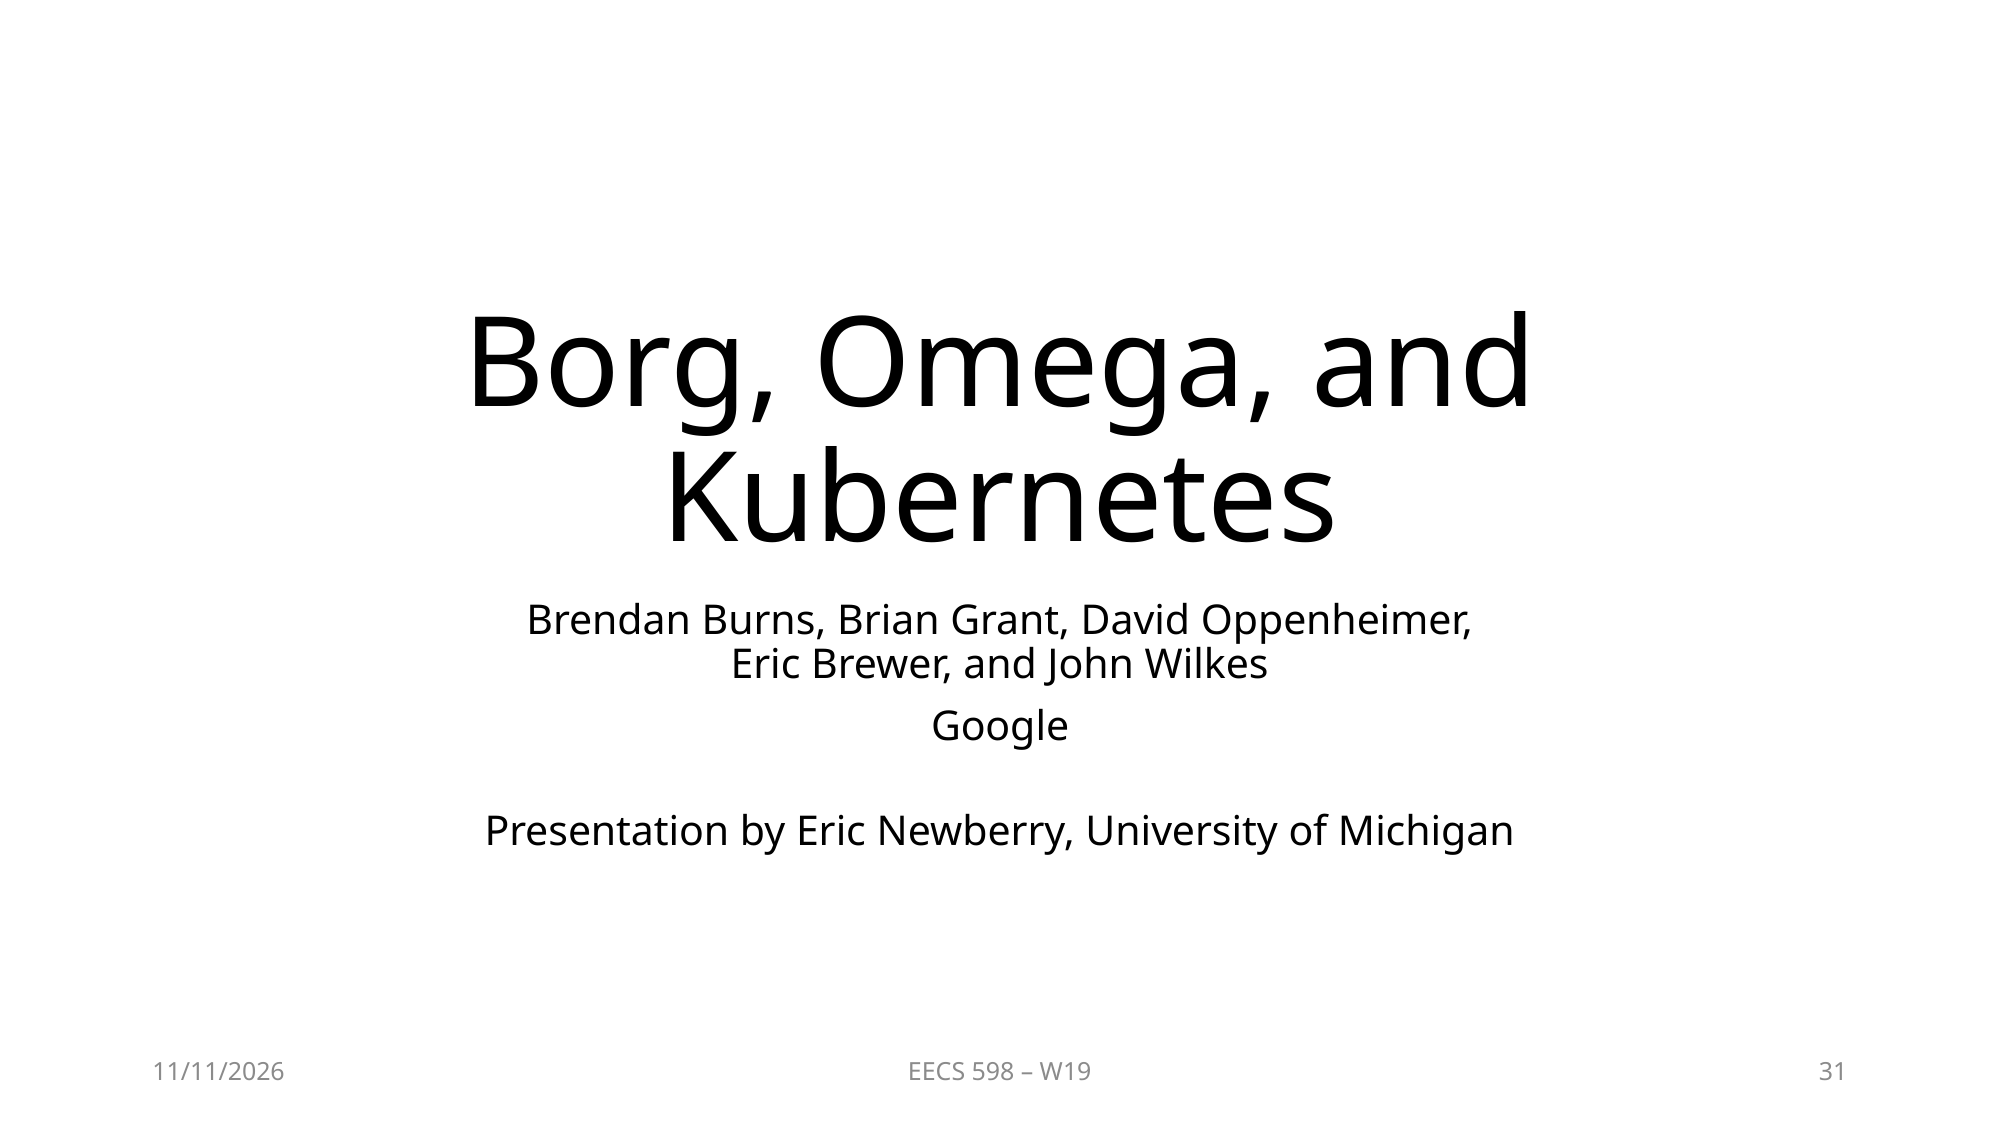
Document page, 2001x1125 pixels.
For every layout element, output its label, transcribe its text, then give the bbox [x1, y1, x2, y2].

slide_number 31 [1412, 1042, 1863, 1103]
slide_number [137, 1042, 588, 1103]
footer EECS 598 – W19 [662, 1042, 1338, 1103]
subtitle Brendan Burns, Brian Grant, David Oppenheimer, Eric Brewer, and John Wilkes Google Presentation by Eric Newberry, University of Michigan [249, 590, 1750, 863]
title Borg, Omega, and Kubernetes [249, 184, 1750, 576]
